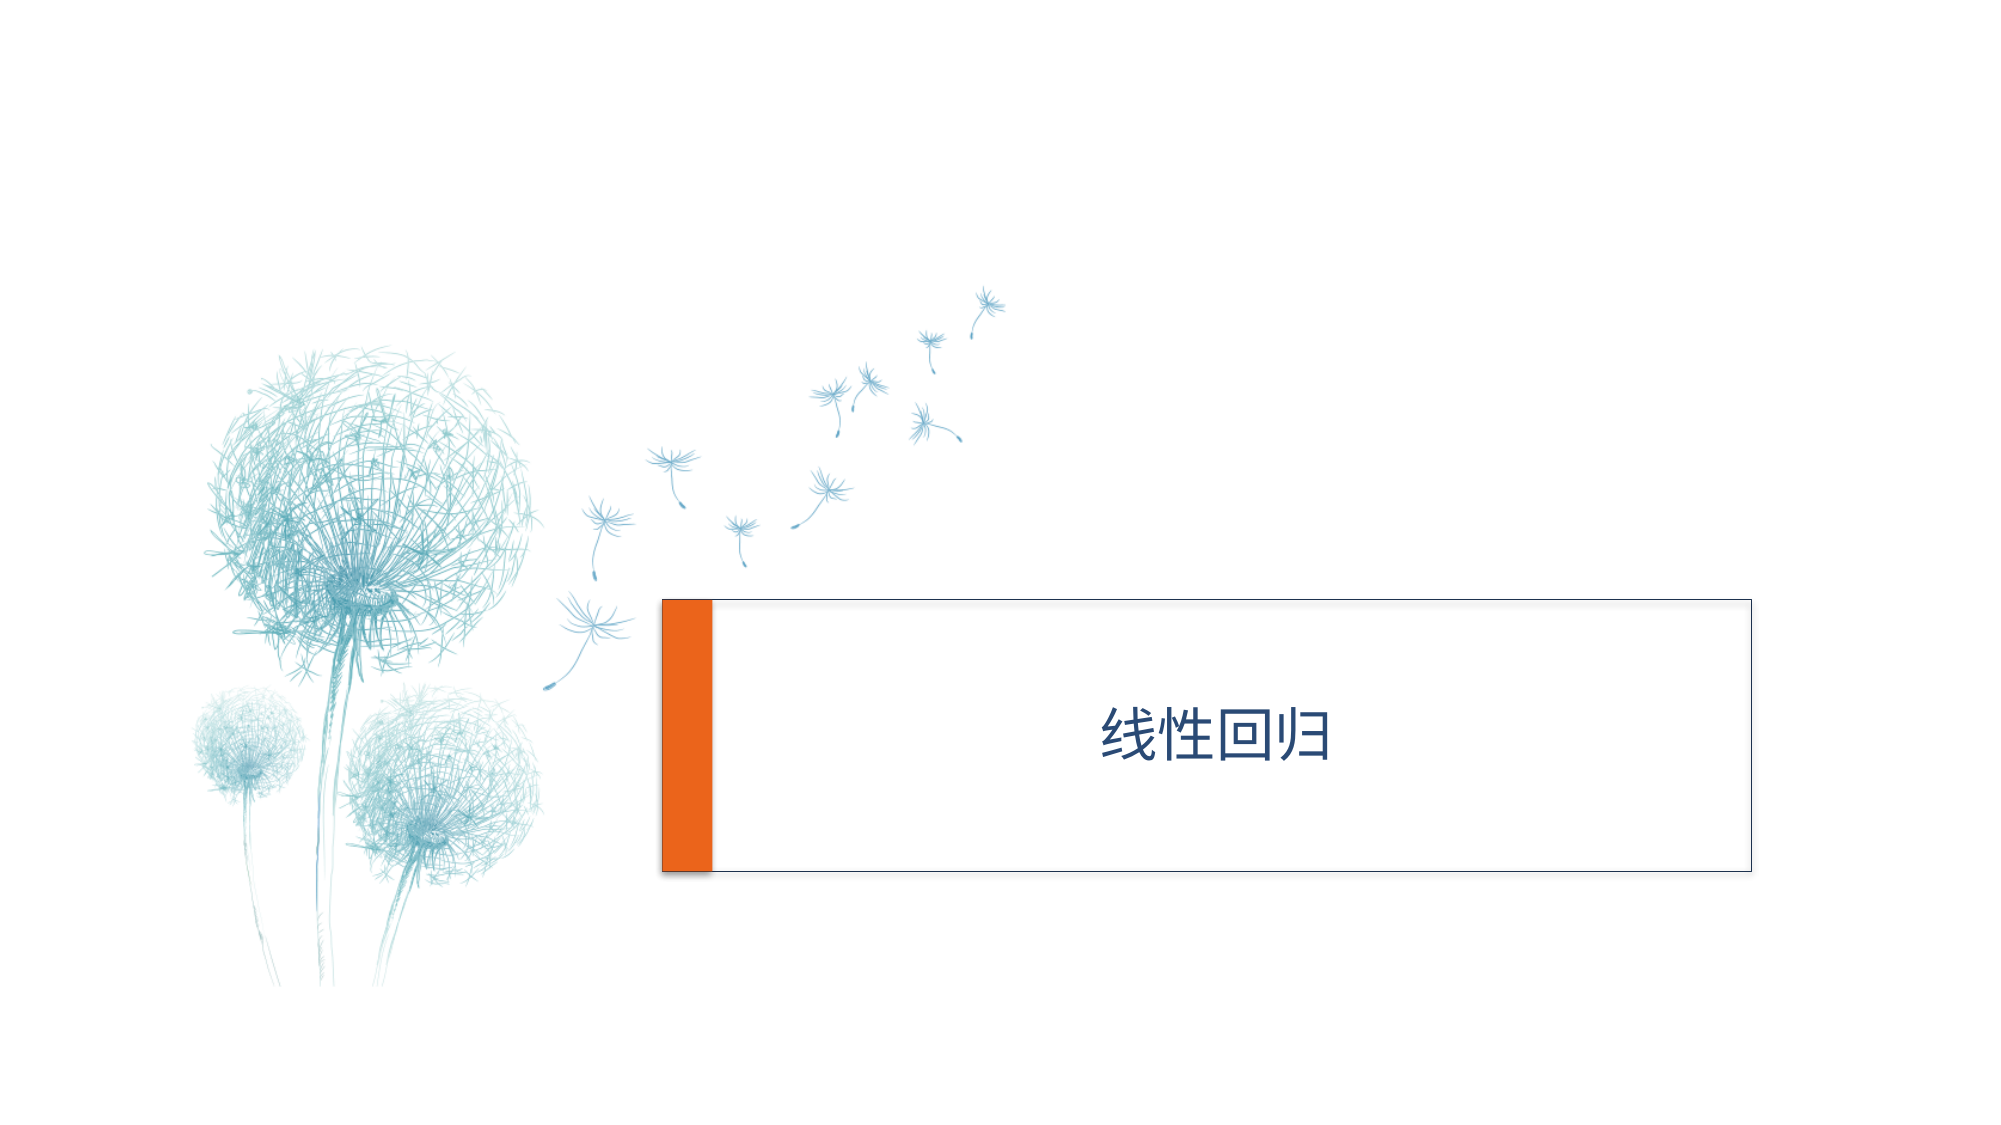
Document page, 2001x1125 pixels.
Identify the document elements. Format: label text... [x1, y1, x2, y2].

title 线性回归 [712, 627, 1721, 838]
